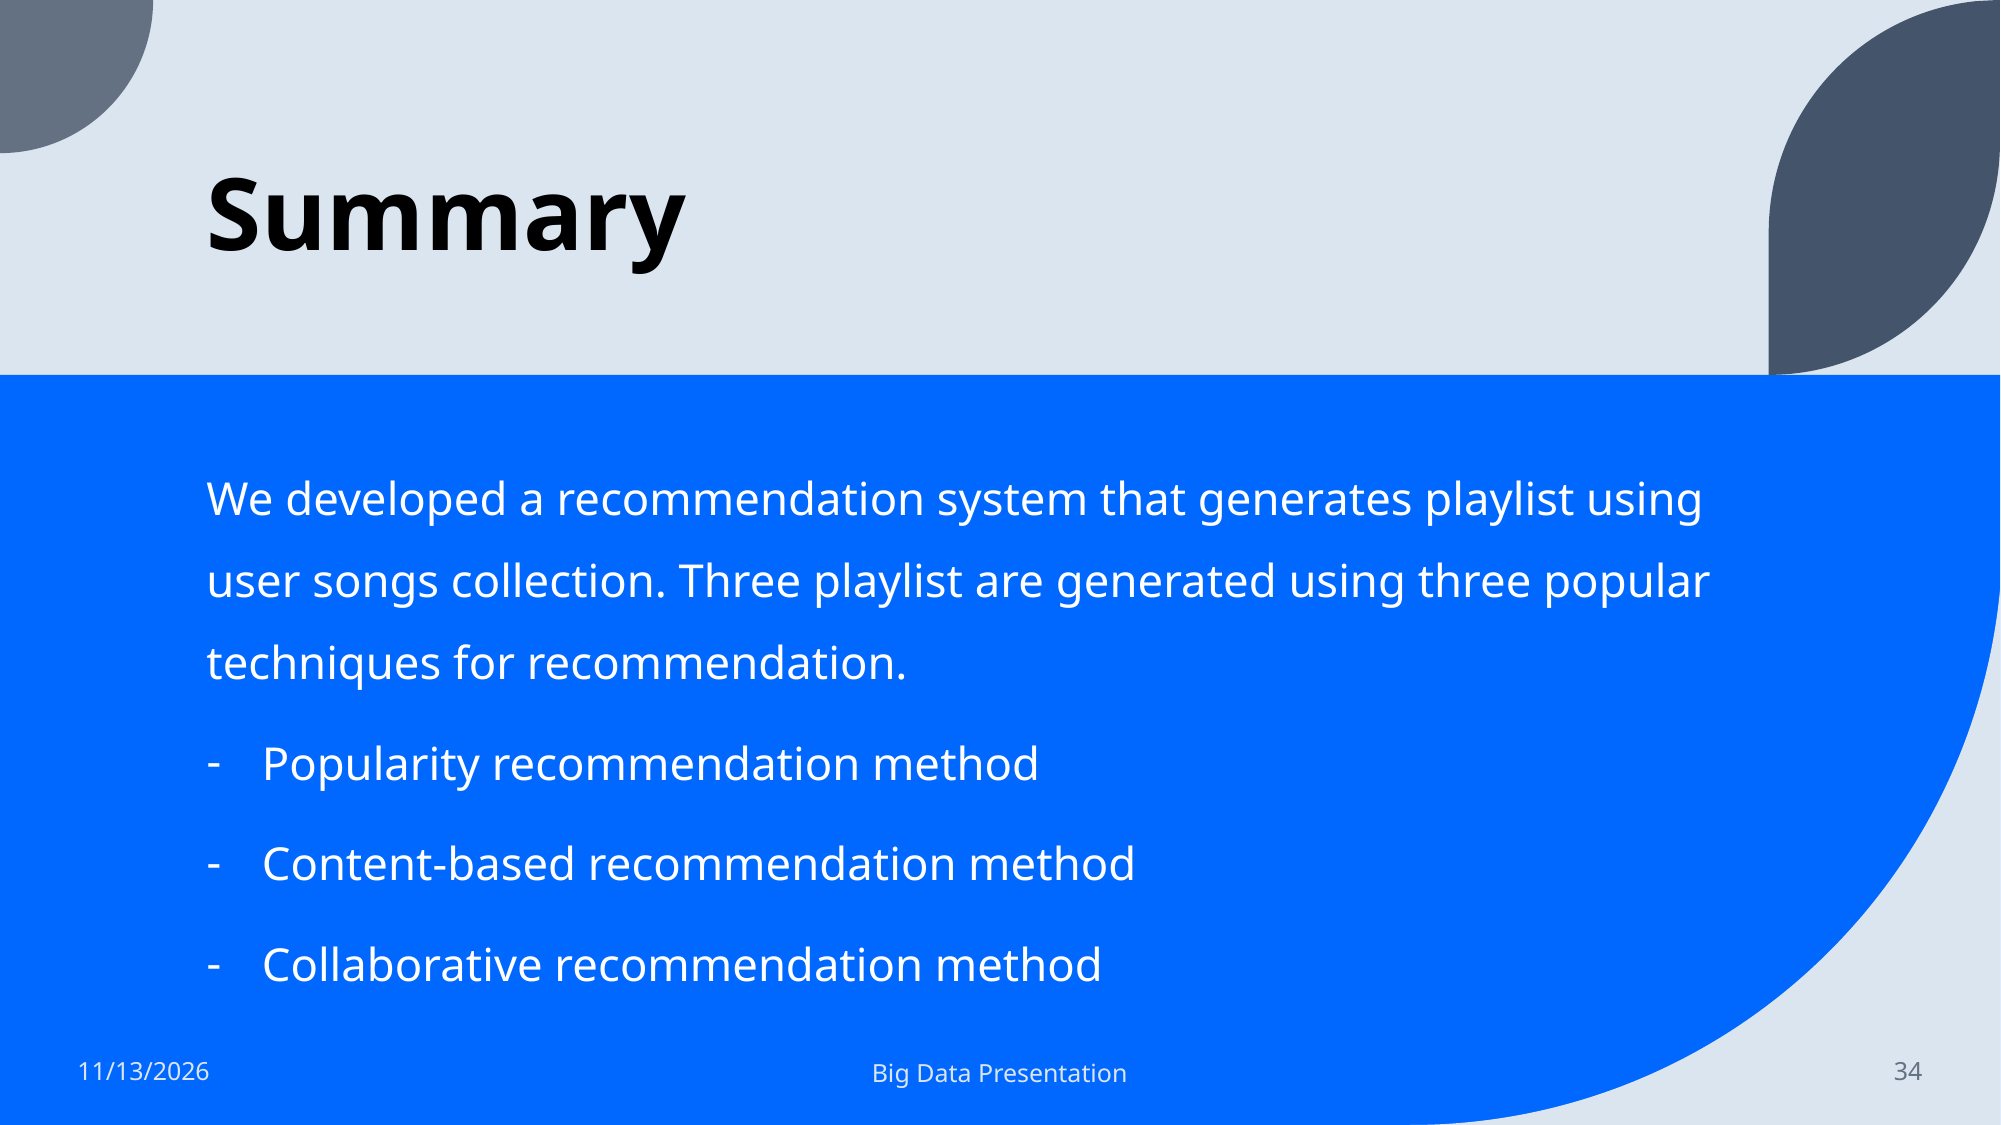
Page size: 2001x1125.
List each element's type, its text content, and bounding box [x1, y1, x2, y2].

footer Big Data Presentation [662, 1042, 1338, 1103]
list We developed a recommendation system that generates playlist using user songs collection. Three playlist are generated using three popular techniques for recommendation. Popularity recommendation method Content-based recommendation method Collaborative recommendation method [191, 435, 1796, 999]
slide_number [62, 1042, 513, 1103]
title Summary [191, 62, 1796, 280]
slide_number 34 [1674, 1042, 1938, 1103]
